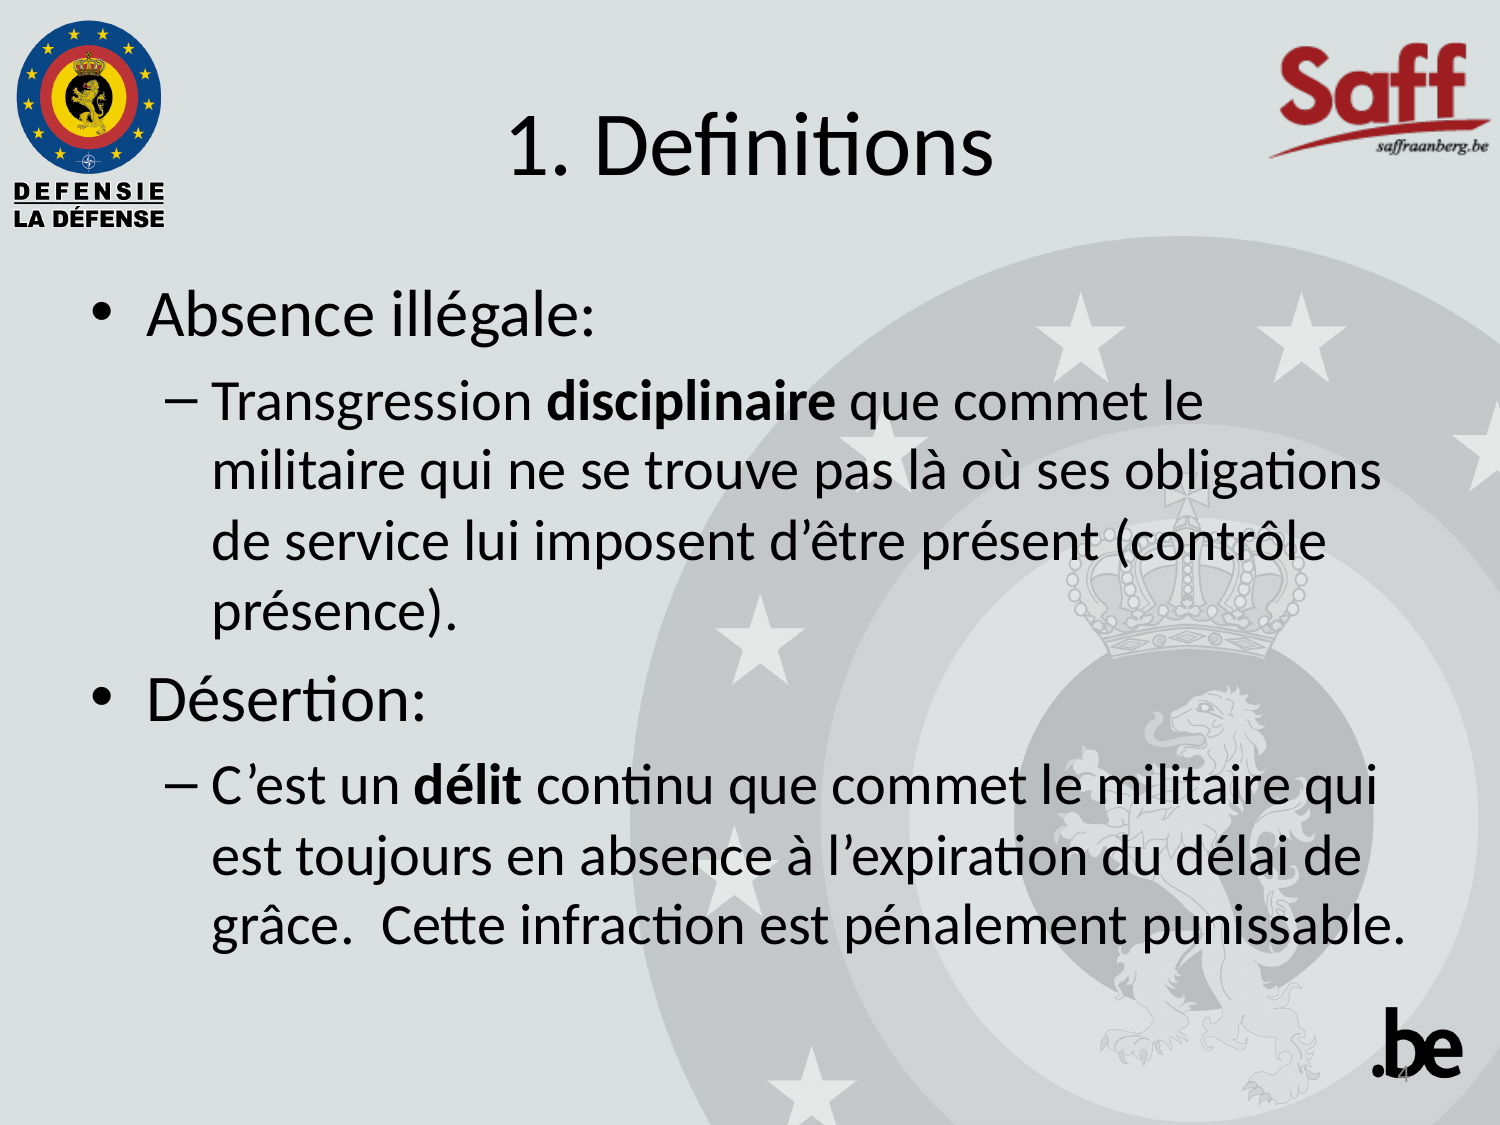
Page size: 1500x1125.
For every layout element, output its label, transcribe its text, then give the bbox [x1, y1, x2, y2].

slide_number 4 [1074, 1042, 1425, 1103]
list Absence illégale: Transgression disciplinaire que commet le militaire qui ne se trouve pas là où ses obligations de service lui imposent d’être présent (contrôle présence). Désertion: C’est un délit continu que commet le militaire qui est toujours en absence à l’expiration du délai de grâce. Cette infraction est pénalement punissable. [74, 262, 1426, 1006]
title 1. Definitions [74, 44, 1426, 233]
picture [0, 0, 1500, 1125]
